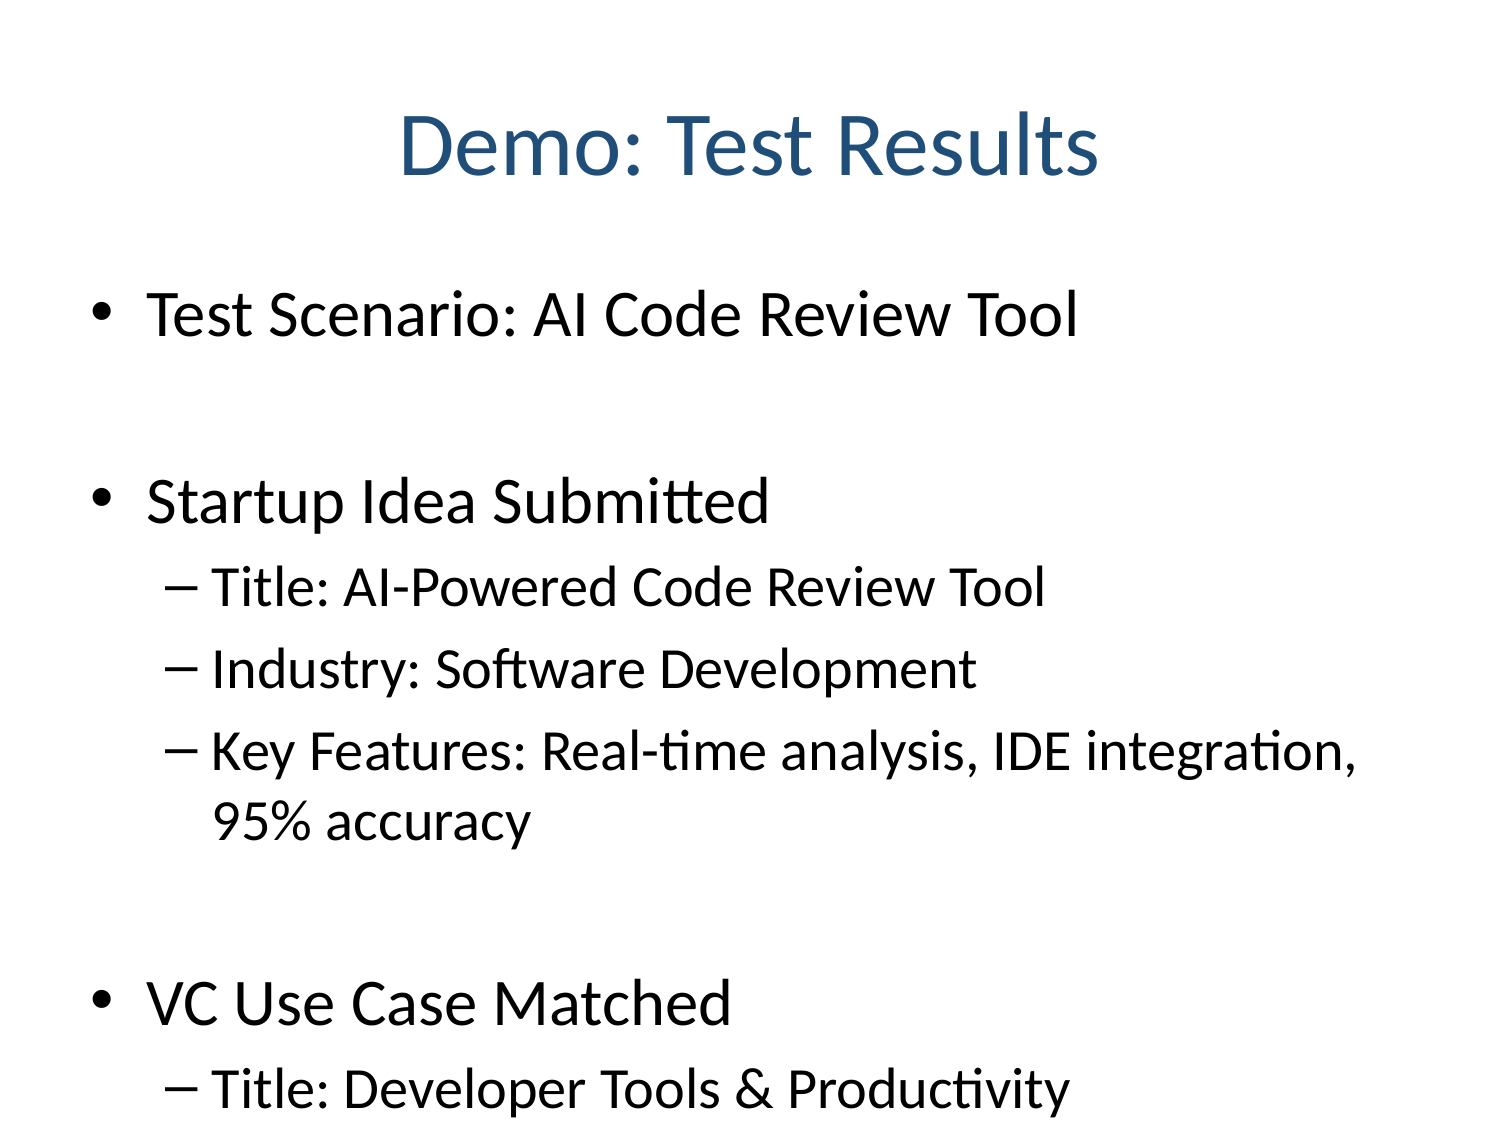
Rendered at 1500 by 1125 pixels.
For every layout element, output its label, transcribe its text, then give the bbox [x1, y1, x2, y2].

title Demo: Test Results [75, 45, 1425, 233]
list Test Scenario: AI Code Review Tool Startup Idea Submitted Title: AI-Powered Code Review Tool Industry: Software Development Key Features: Real-time analysis, IDE integration, 95% accuracy VC Use Case Matched Title: Developer Tools & Productivity Focus: AI-powered tools, automation, code quality AI Evaluation Result: 40% Overall Score Indicates moderate alignment with VC criteria [75, 262, 1425, 1005]
